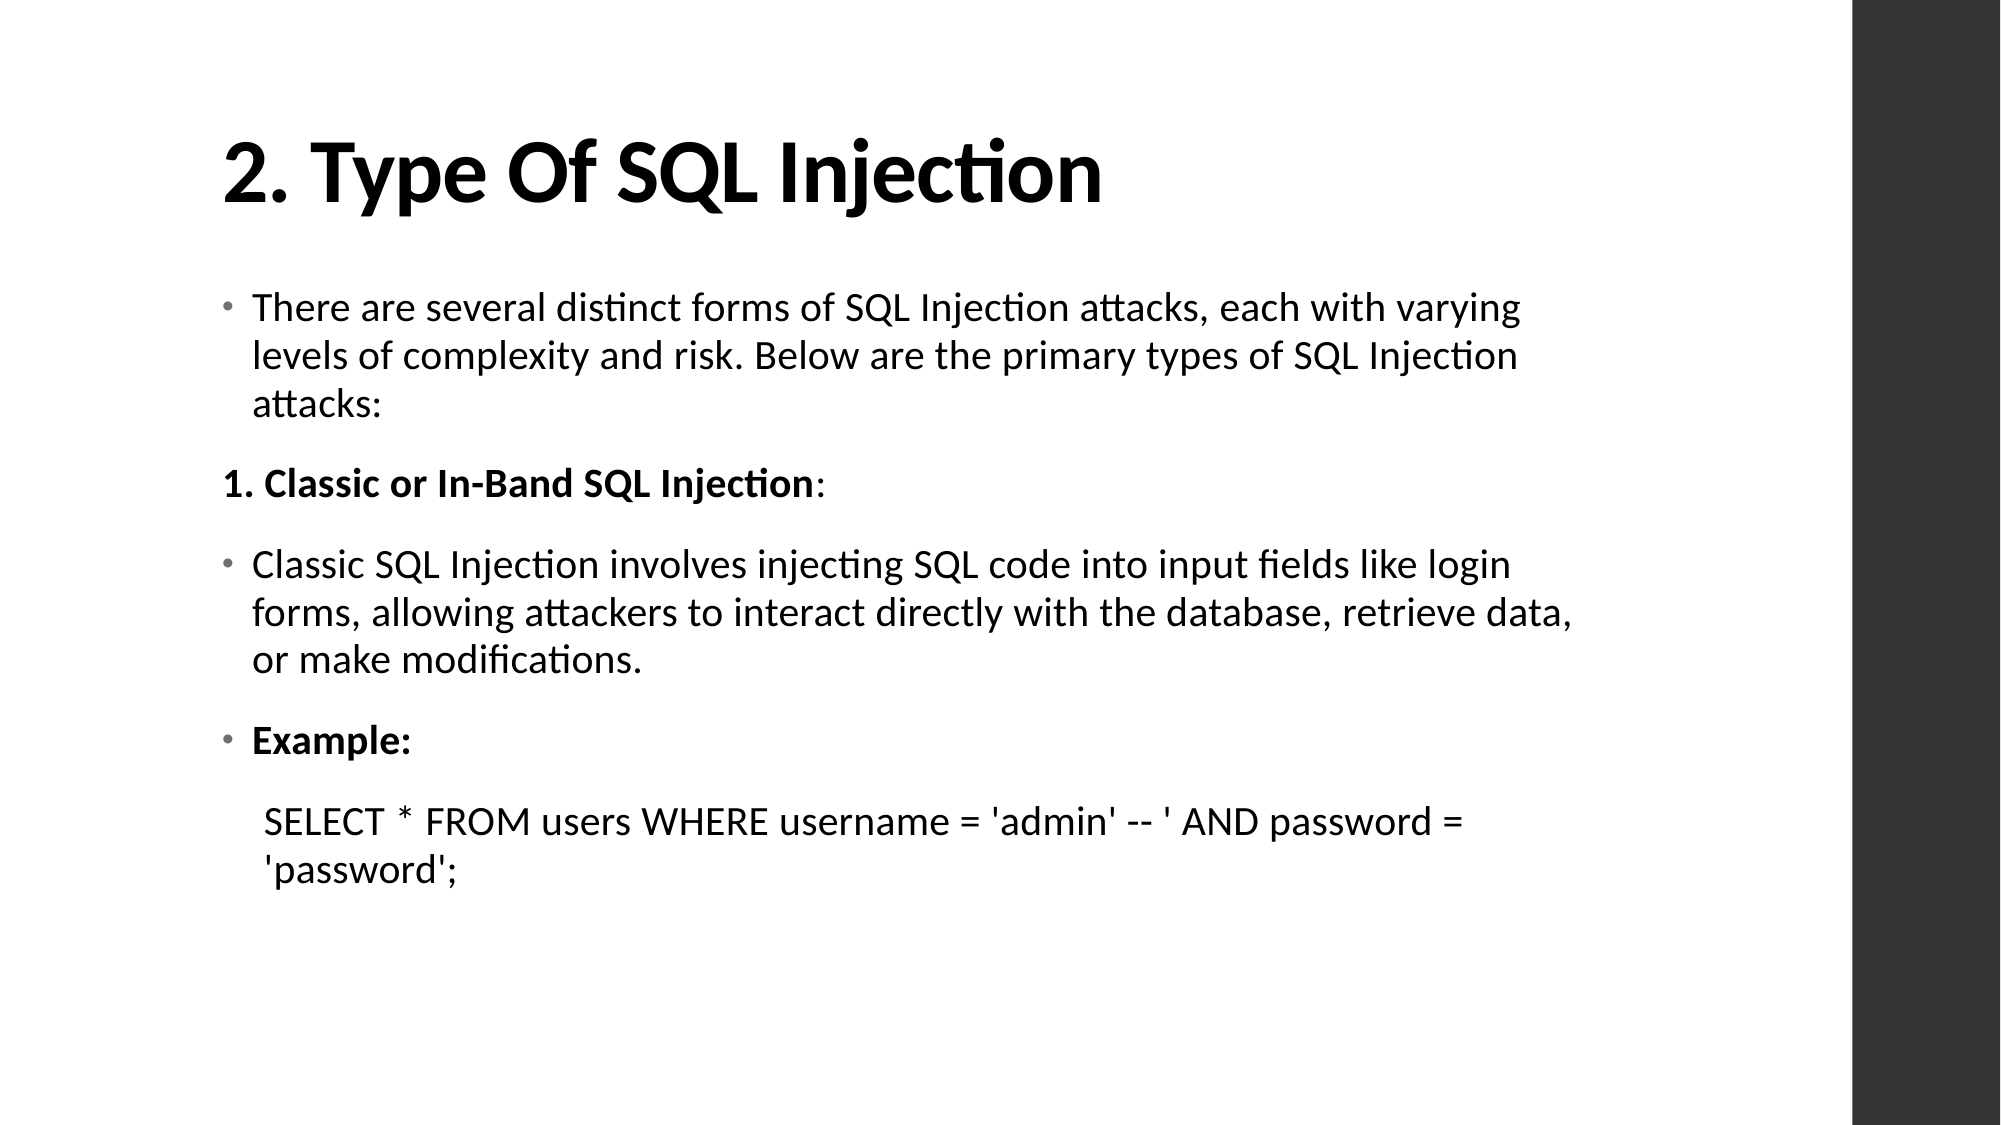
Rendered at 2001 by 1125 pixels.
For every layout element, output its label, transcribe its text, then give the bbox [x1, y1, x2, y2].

title 2. Type Of SQL Injection [206, 97, 1797, 231]
list There are several distinct forms of SQL Injection attacks, each with varying levels of complexity and risk. Below are the primary types of SQL Injection attacks: 1. Classic or In-Band SQL Injection: Classic SQL Injection involves injecting SQL code into input fields like login forms, allowing attackers to interact directly with the database, retrieve data, or make modifications. Example: SELECT * FROM users WHERE username = 'admin' -- ' AND password = 'password'; [206, 276, 1617, 1031]
